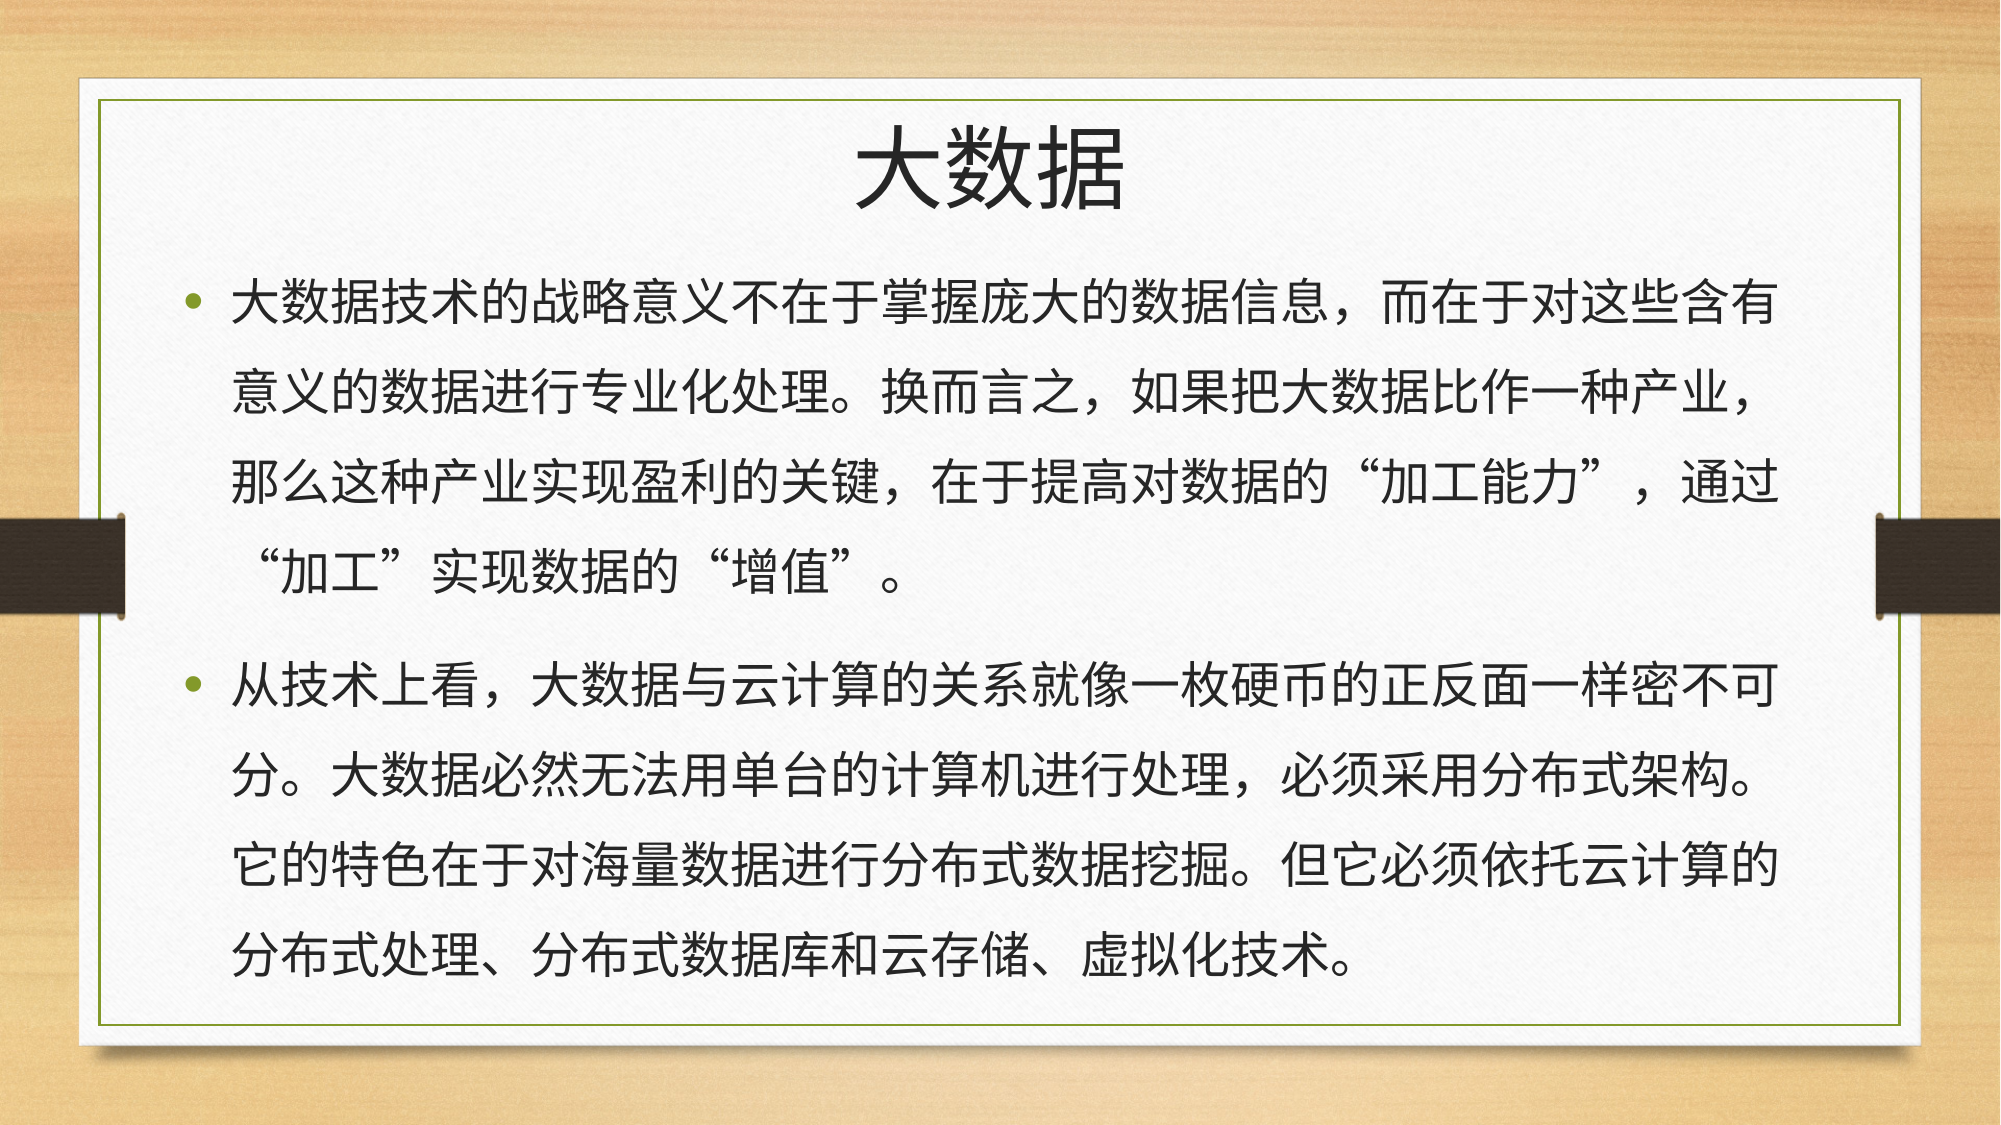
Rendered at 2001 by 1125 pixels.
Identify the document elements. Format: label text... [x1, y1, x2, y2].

title 大数据 [212, 99, 1788, 233]
picture [0, 0, 2001, 1125]
list 大数据技术的战略意义不在于掌握庞大的数据信息，而在于对这些含有意义的数据进行专业化处理。换而言之，如果把大数据比作一种产业，那么这种产业实现盈利的关键，在于提高对数据的“加工能力”，通过“加工”实现数据的“增值”。 从技术上看，大数据与云计算的关系就像一枚硬币的正反面一样密不可分。大数据必然无法用单台的计算机进行处理，必须采用分布式架构。它的特色在于对海量数据进行分布式数据挖掘。但它必须依托云计算的分布式处理、分布式数据库和云存储、虚拟化技术。 [168, 233, 1832, 1002]
